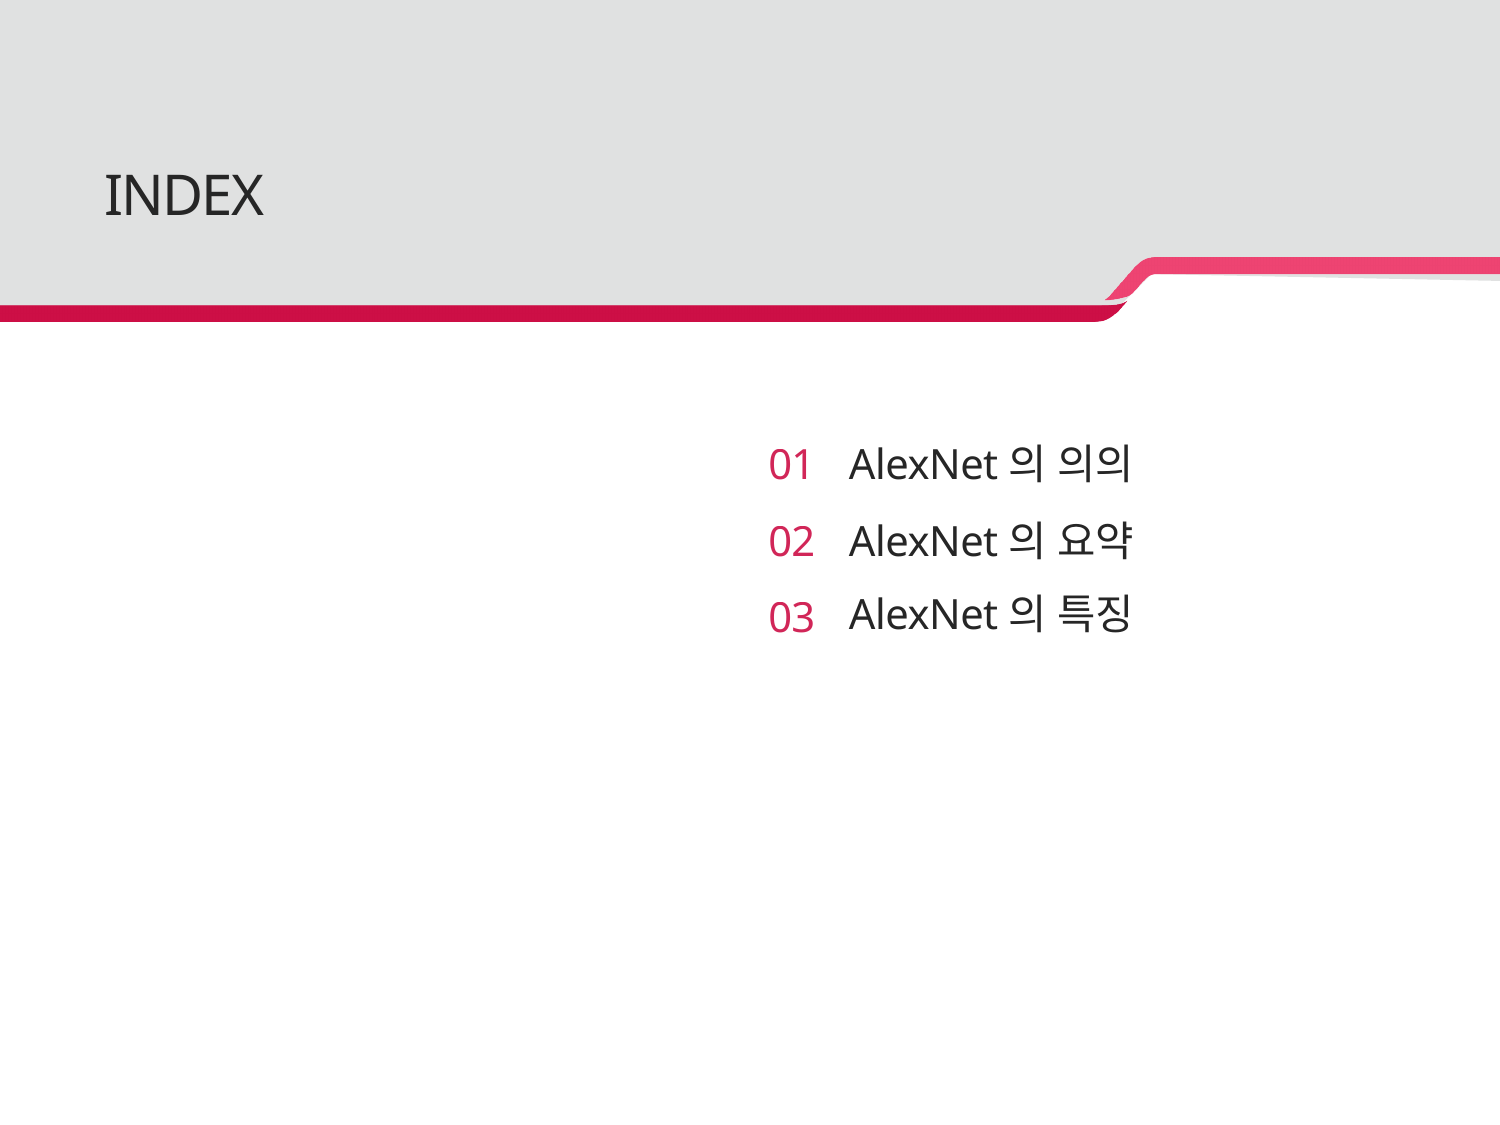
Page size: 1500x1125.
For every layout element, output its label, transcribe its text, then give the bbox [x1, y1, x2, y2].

picture [0, 257, 1500, 322]
text_box [0, 0, 1500, 256]
title INDEX [104, 38, 435, 227]
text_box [690, 432, 1459, 639]
